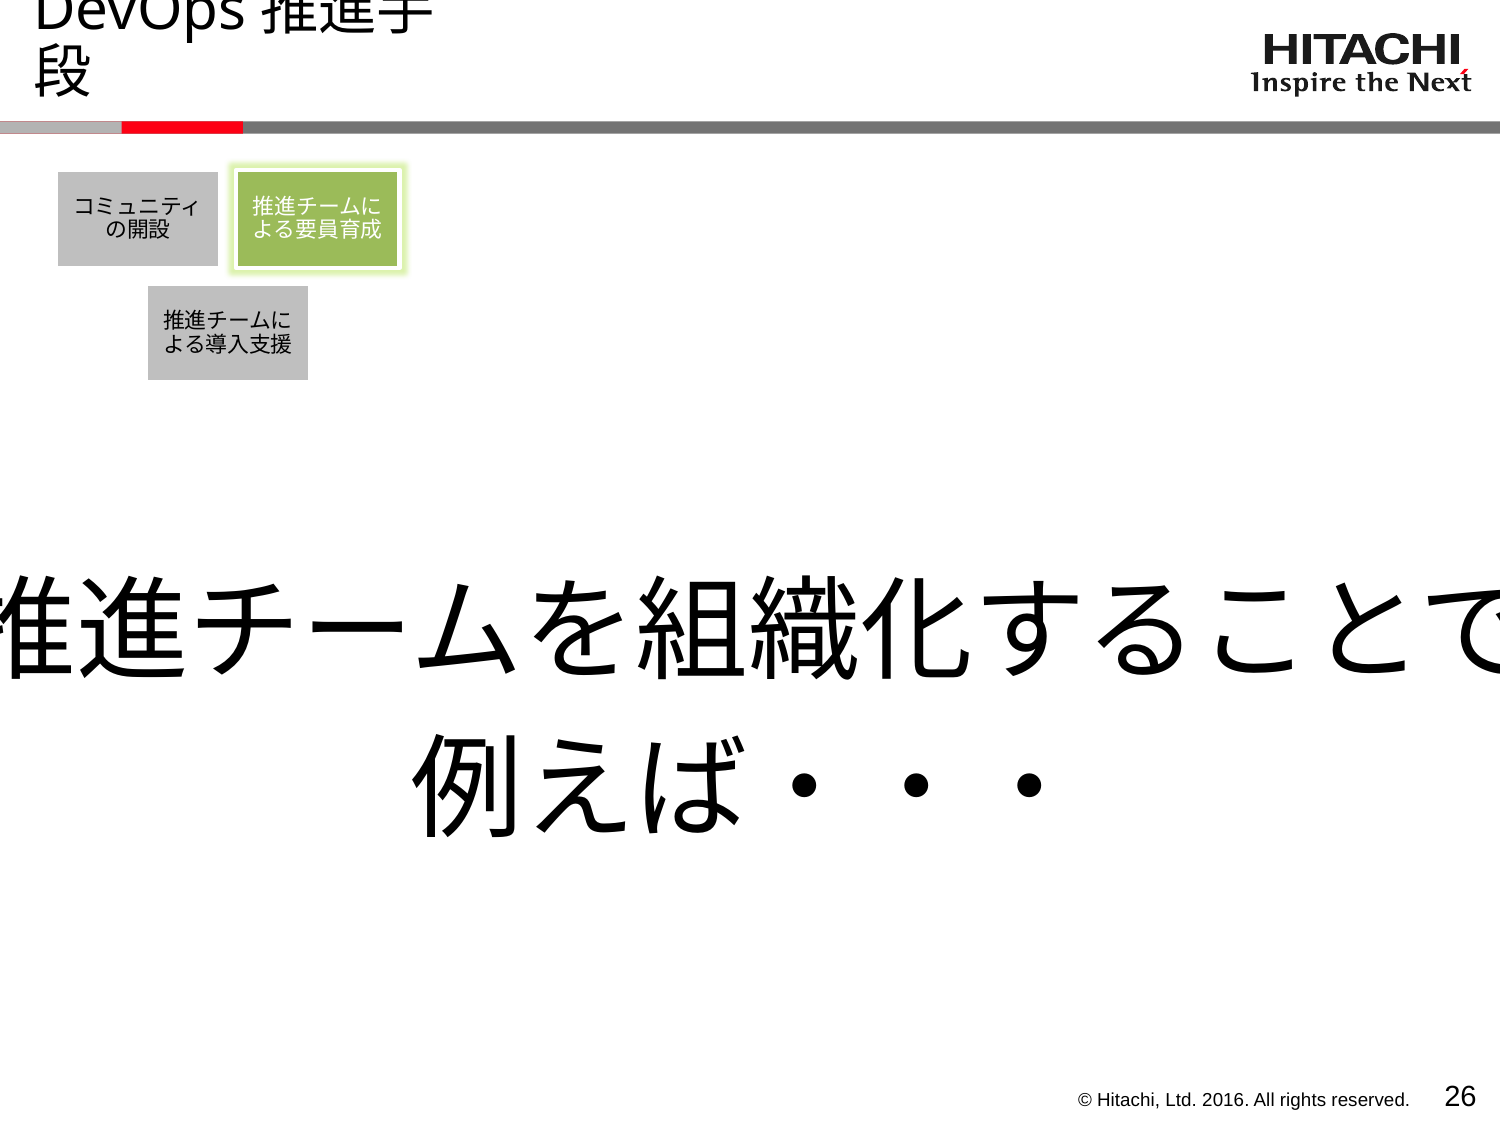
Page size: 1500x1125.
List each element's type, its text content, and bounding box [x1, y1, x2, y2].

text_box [50, 169, 406, 383]
text_box 推進チームを組織化することで 例えば・・・ [0, 550, 1500, 859]
slide_number 25 [1411, 1073, 1492, 1124]
title DevOps推進手段 [18, 33, 480, 113]
